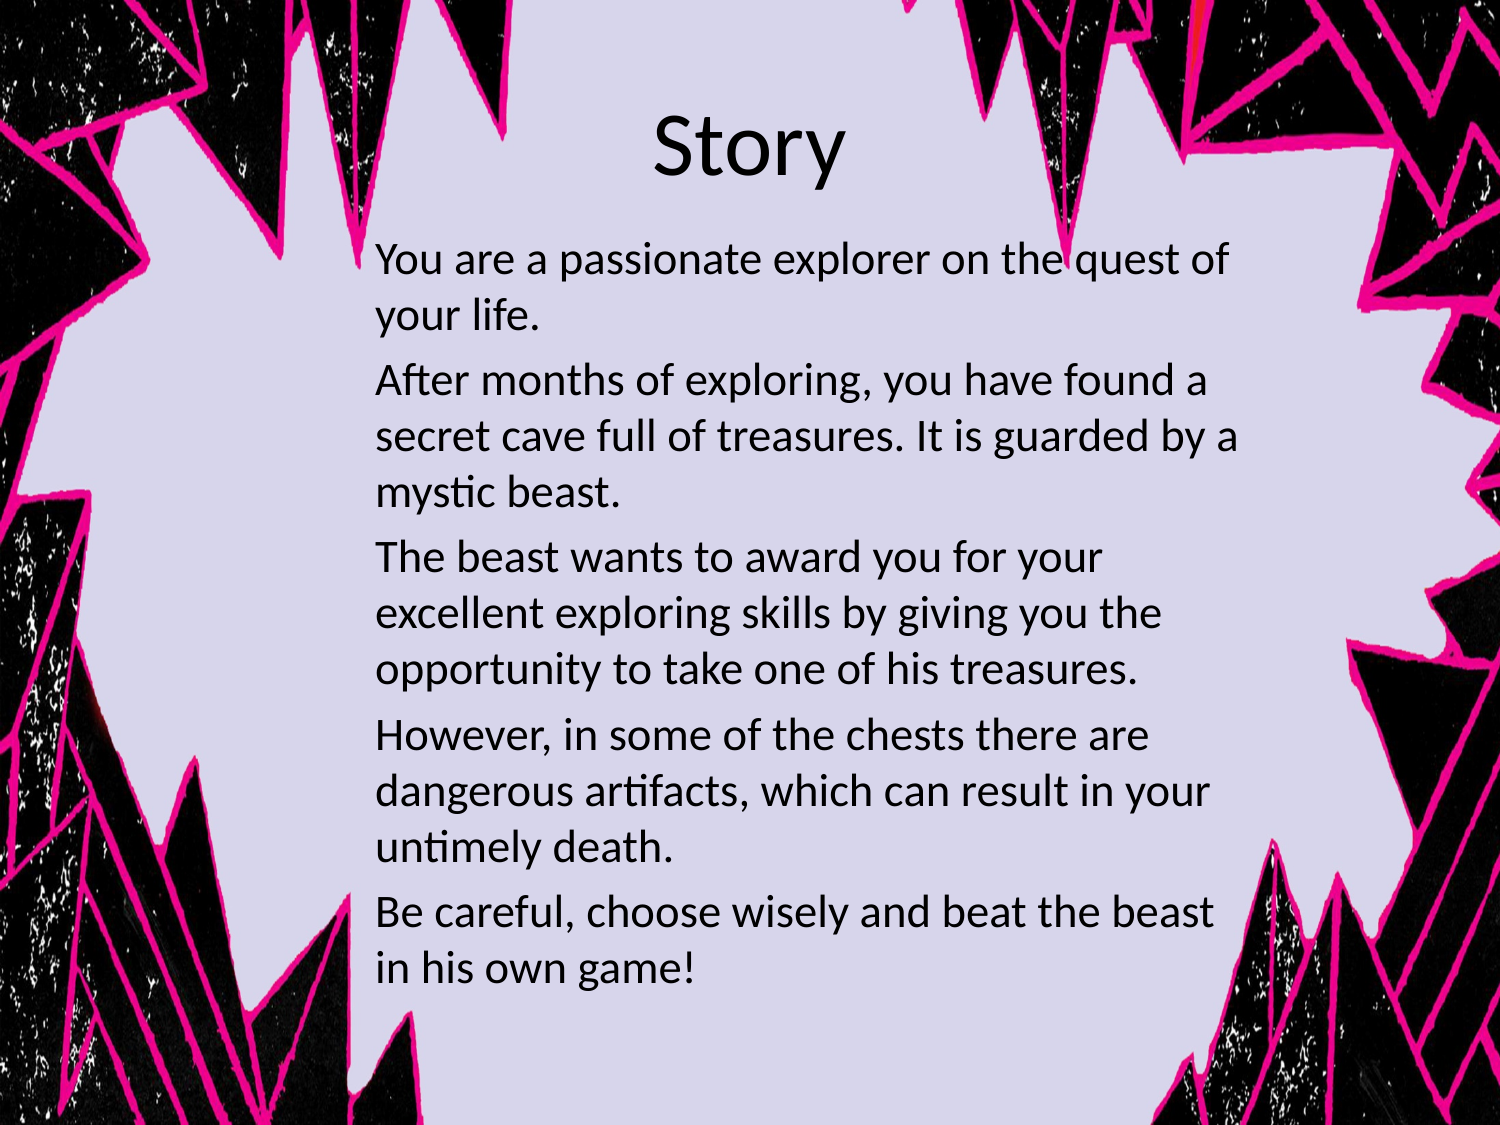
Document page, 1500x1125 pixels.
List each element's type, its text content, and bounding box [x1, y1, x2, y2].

list You are a passionate explorer on the quest of your life. After months of exploring, you have found a secret cave full of treasures. It is guarded by a mystic beast. The beast wants to award you for your excellent exploring skills by giving you the opportunity to take one of his treasures. However, in some of the chests there are dangerous artifacts, which can result in your untimely death. Be careful, choose wisely and beat the beast in his own game! [360, 219, 1258, 1005]
title Story [75, 45, 1425, 233]
picture [0, 0, 1500, 1125]
